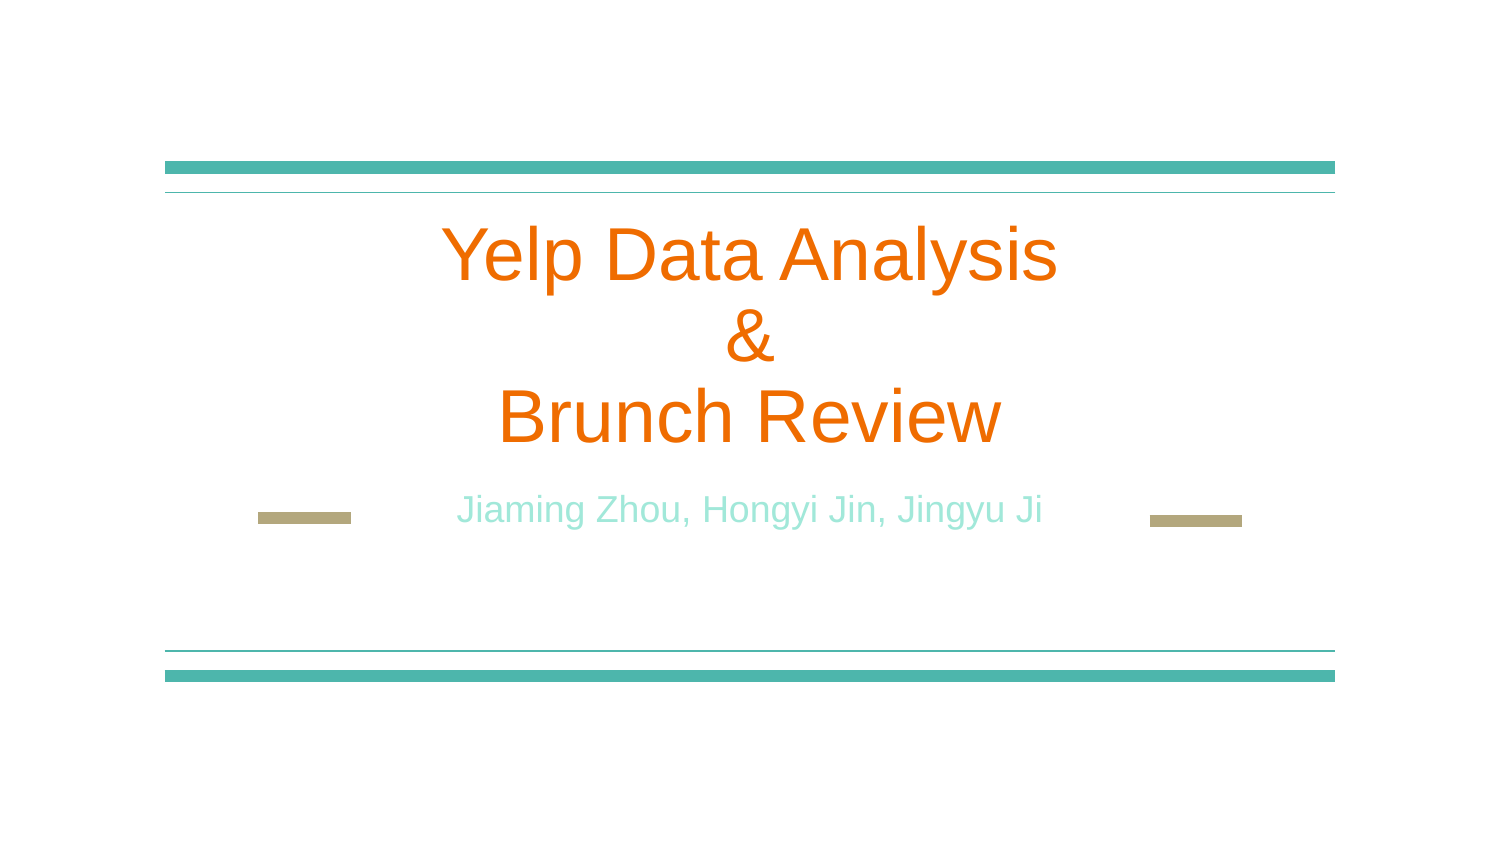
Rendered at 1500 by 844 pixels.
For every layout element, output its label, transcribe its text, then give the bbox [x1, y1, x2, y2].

title Yelp Data Analysis & Brunch Review [164, 208, 1336, 377]
subtitle Jiaming Zhou, Hongyi Jin, Jingyu Ji [350, 482, 1150, 561]
